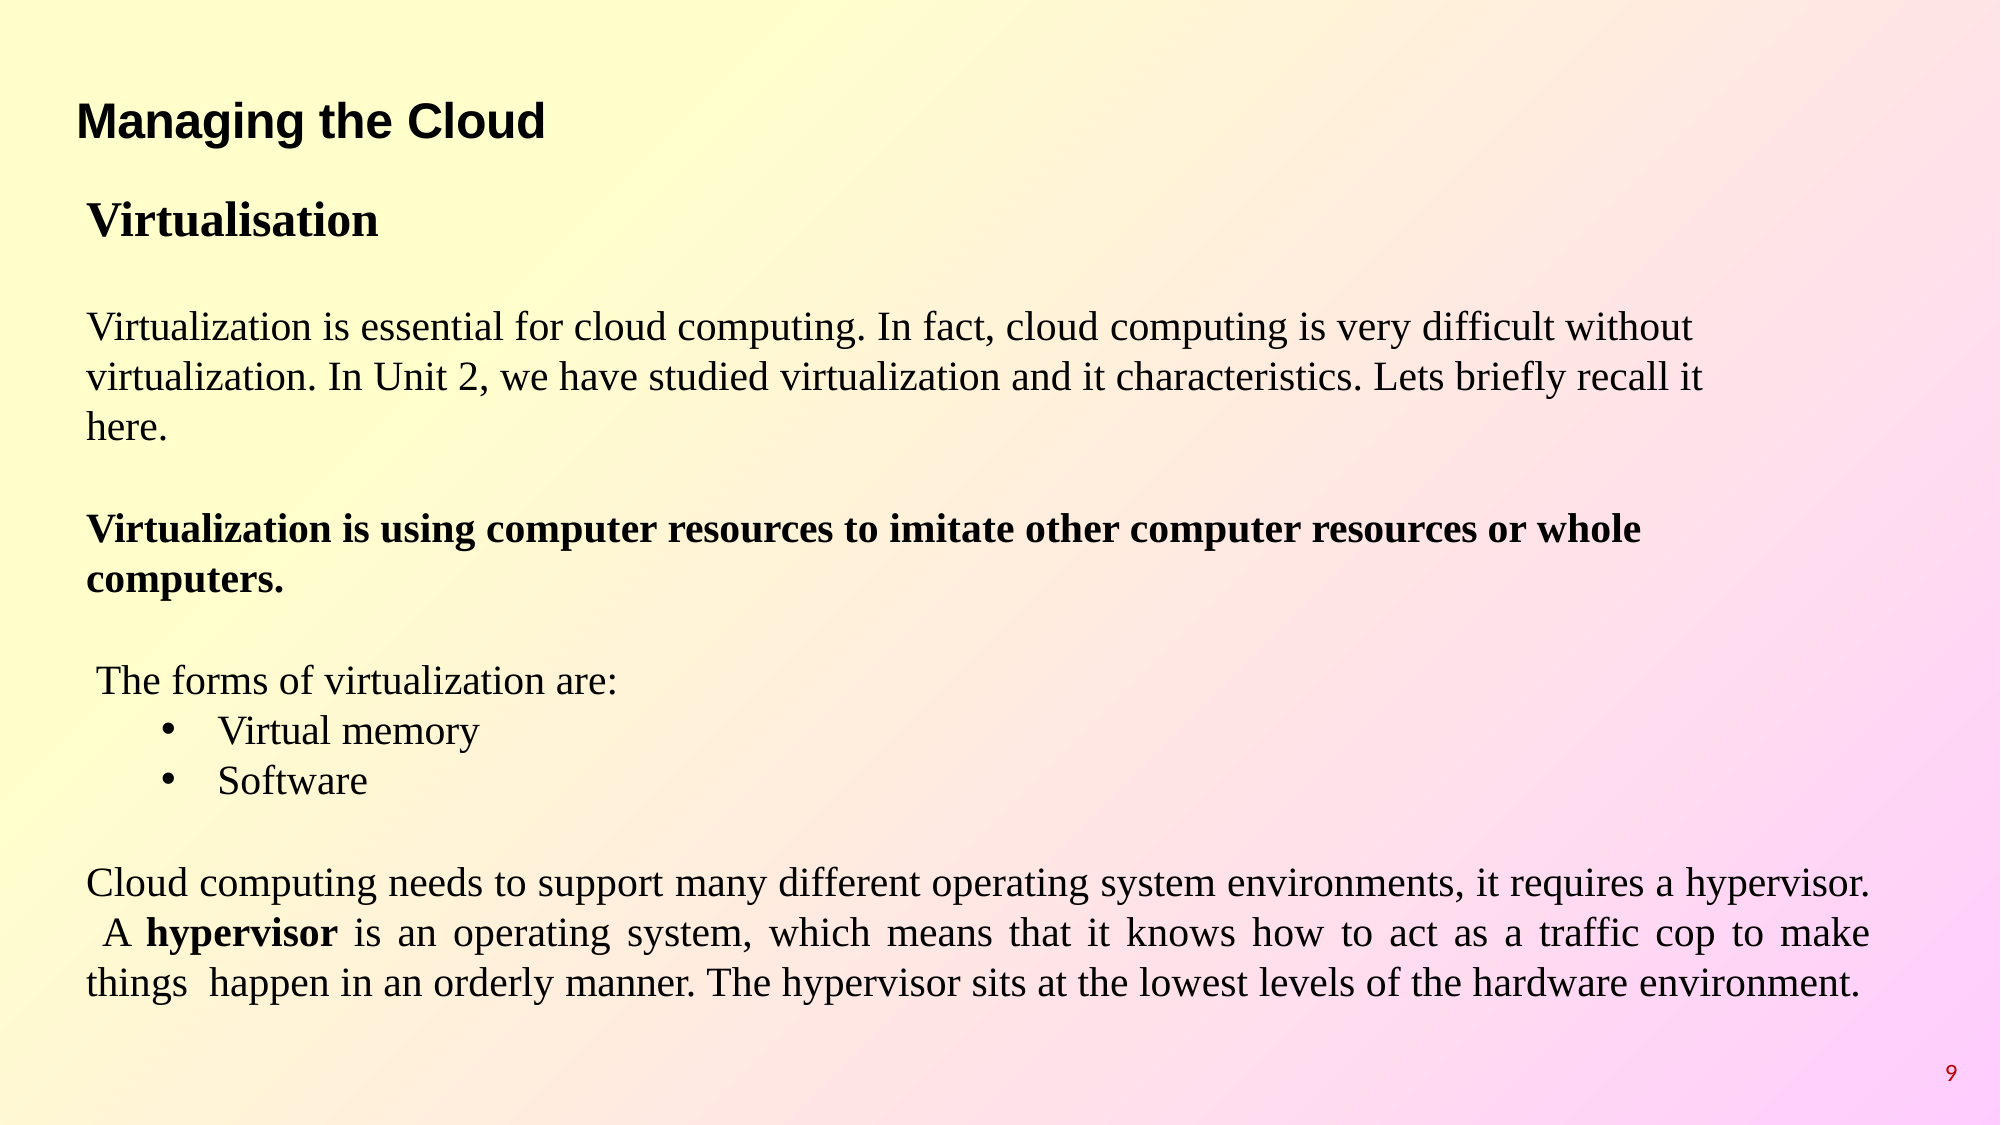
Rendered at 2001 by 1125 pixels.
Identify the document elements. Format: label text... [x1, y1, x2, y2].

title Managing the Cloud [73, 86, 549, 276]
text_box 9 [1942, 1060, 1960, 1087]
text_box Virtualisation Virtualization is essential for cloud computing. In fact, cloud computing is very difficult without virtualization. In Unit 2, we have studied virtualization and it characteristics. Lets briefly recall it here. Virtualization is using computer resources to imitate other computer resources or whole computers. The forms of virtualization are: Virtual memory Software Cloud computing needs to support many different operating system environments, it requires a hypervisor. A hypervisor is an operating system, which means that it knows how to act as a traffic cop to make things happen in an orderly manner. The hypervisor sits at the lowest levels of the hardware environment. [84, 184, 1871, 1006]
